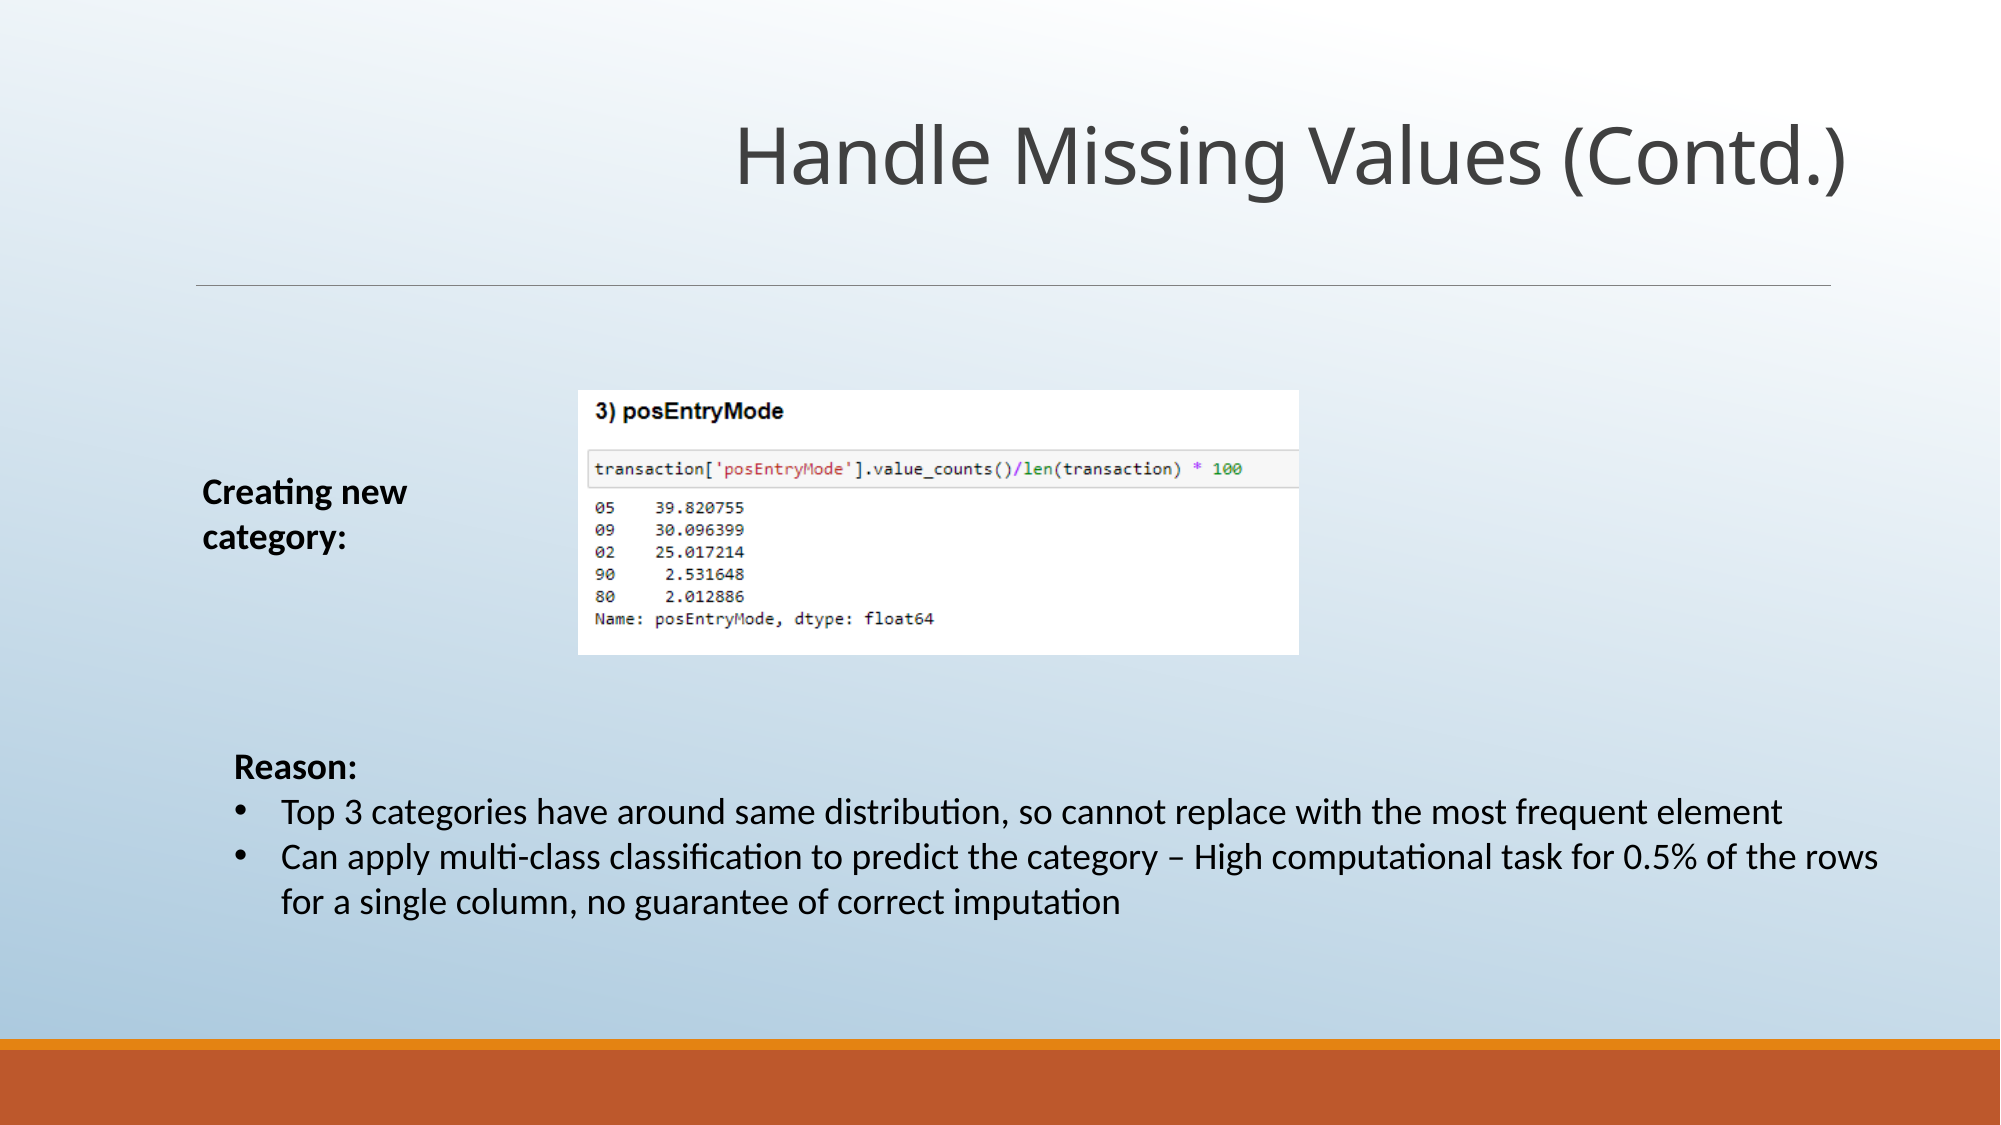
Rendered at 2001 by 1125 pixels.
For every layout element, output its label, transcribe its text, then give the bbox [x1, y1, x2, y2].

title Handle Missing Values (Contd.) [718, 73, 1880, 248]
picture [577, 390, 1300, 655]
text_box Creating new category: [188, 459, 524, 565]
text_box Reason: Top 3 categories have around same distribution, so cannot replace with the most frequent element Can apply multi-class classification to predict the category – High computational task for 0.5% of the rows for a single column, no guarantee of correct imputation [219, 734, 1908, 929]
text_box [118, 412, 593, 808]
